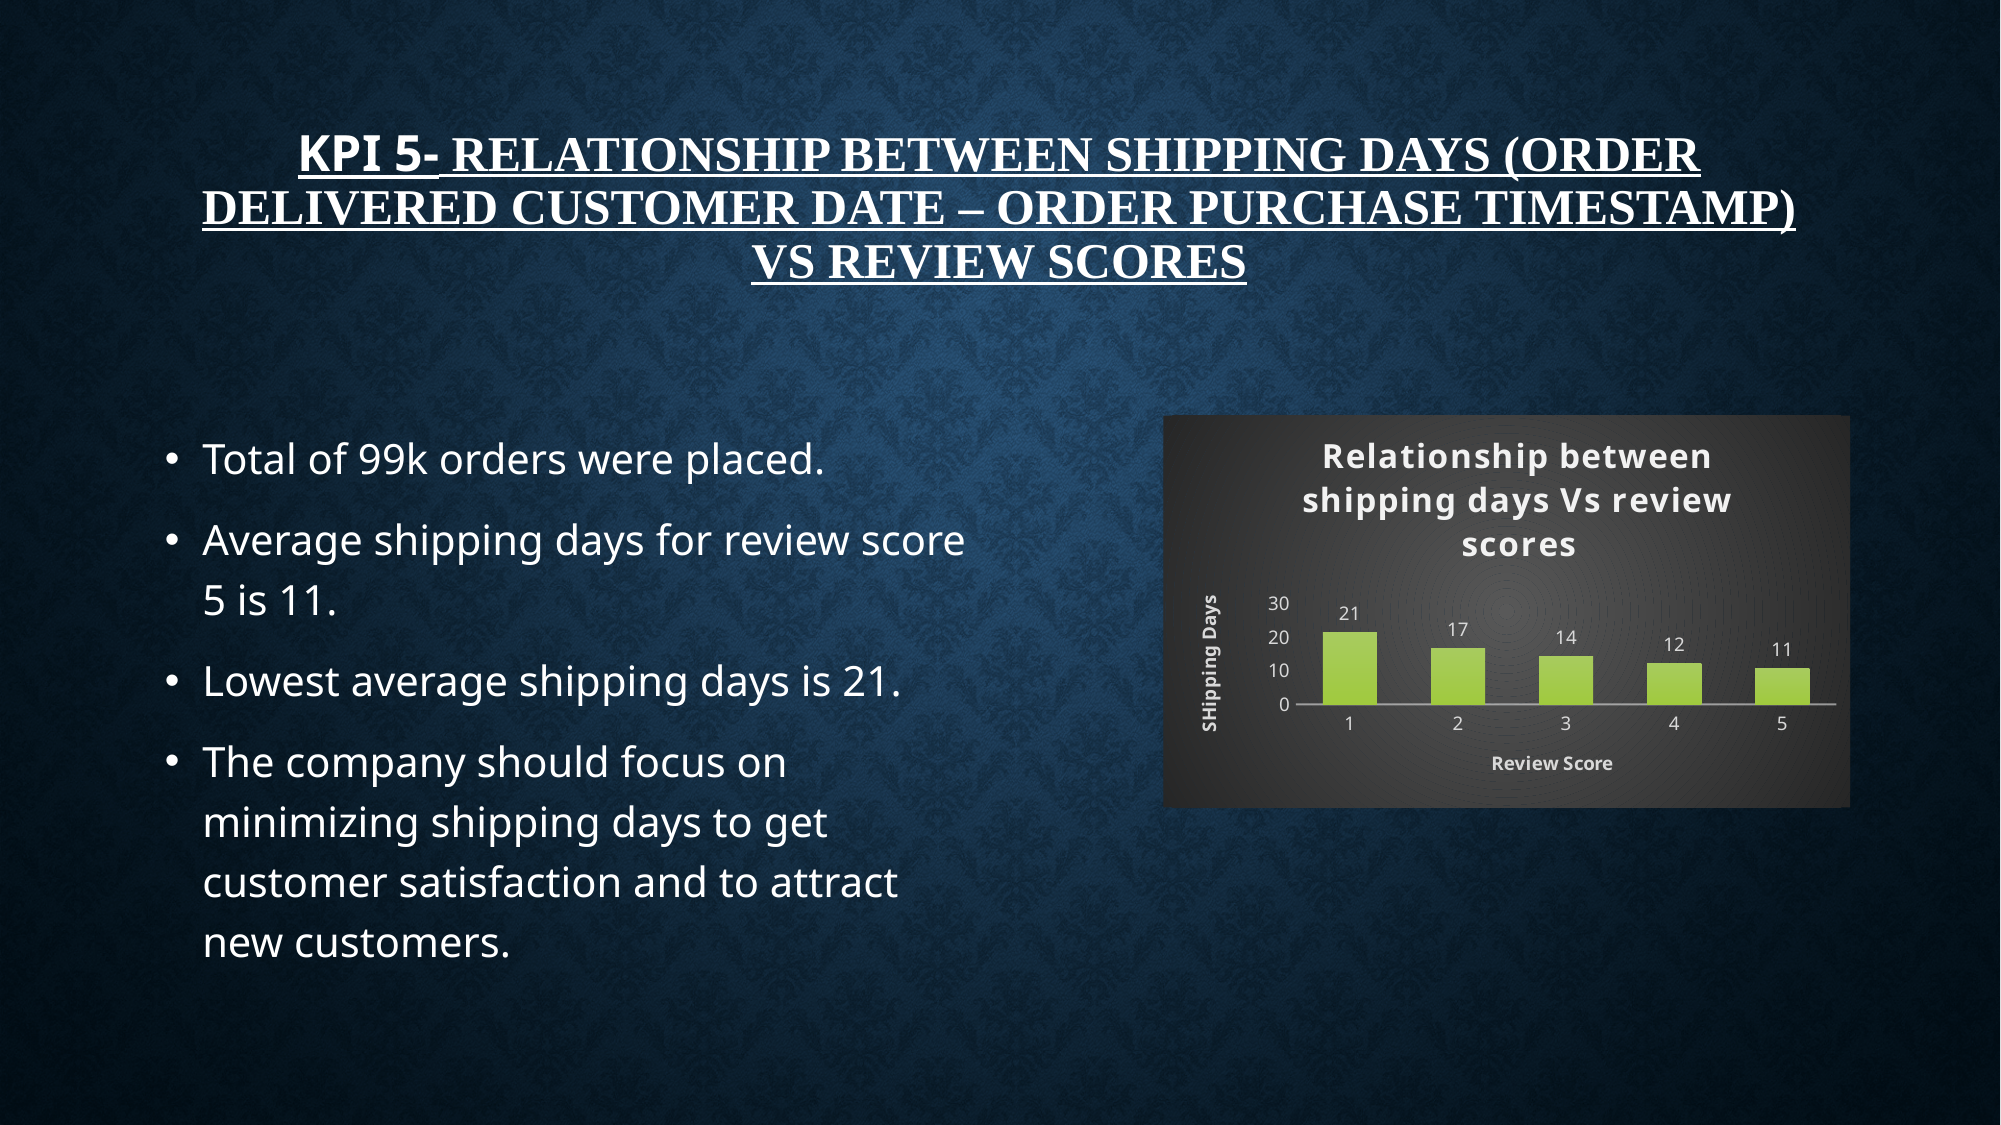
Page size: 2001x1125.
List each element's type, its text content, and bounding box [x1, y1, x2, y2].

title Kpi 5- Relationship between shipping days (order delivered customer date – order purchase timestamp) Vs review scores [149, 99, 1849, 318]
list Total of 99k orders were placed. Average shipping days for review score 5 is 11. Lowest average shipping days is 21. The company should focus on minimizing shipping days to get customer satisfaction and to attract new customers. [149, 415, 988, 1024]
chart [1162, 415, 1851, 808]
